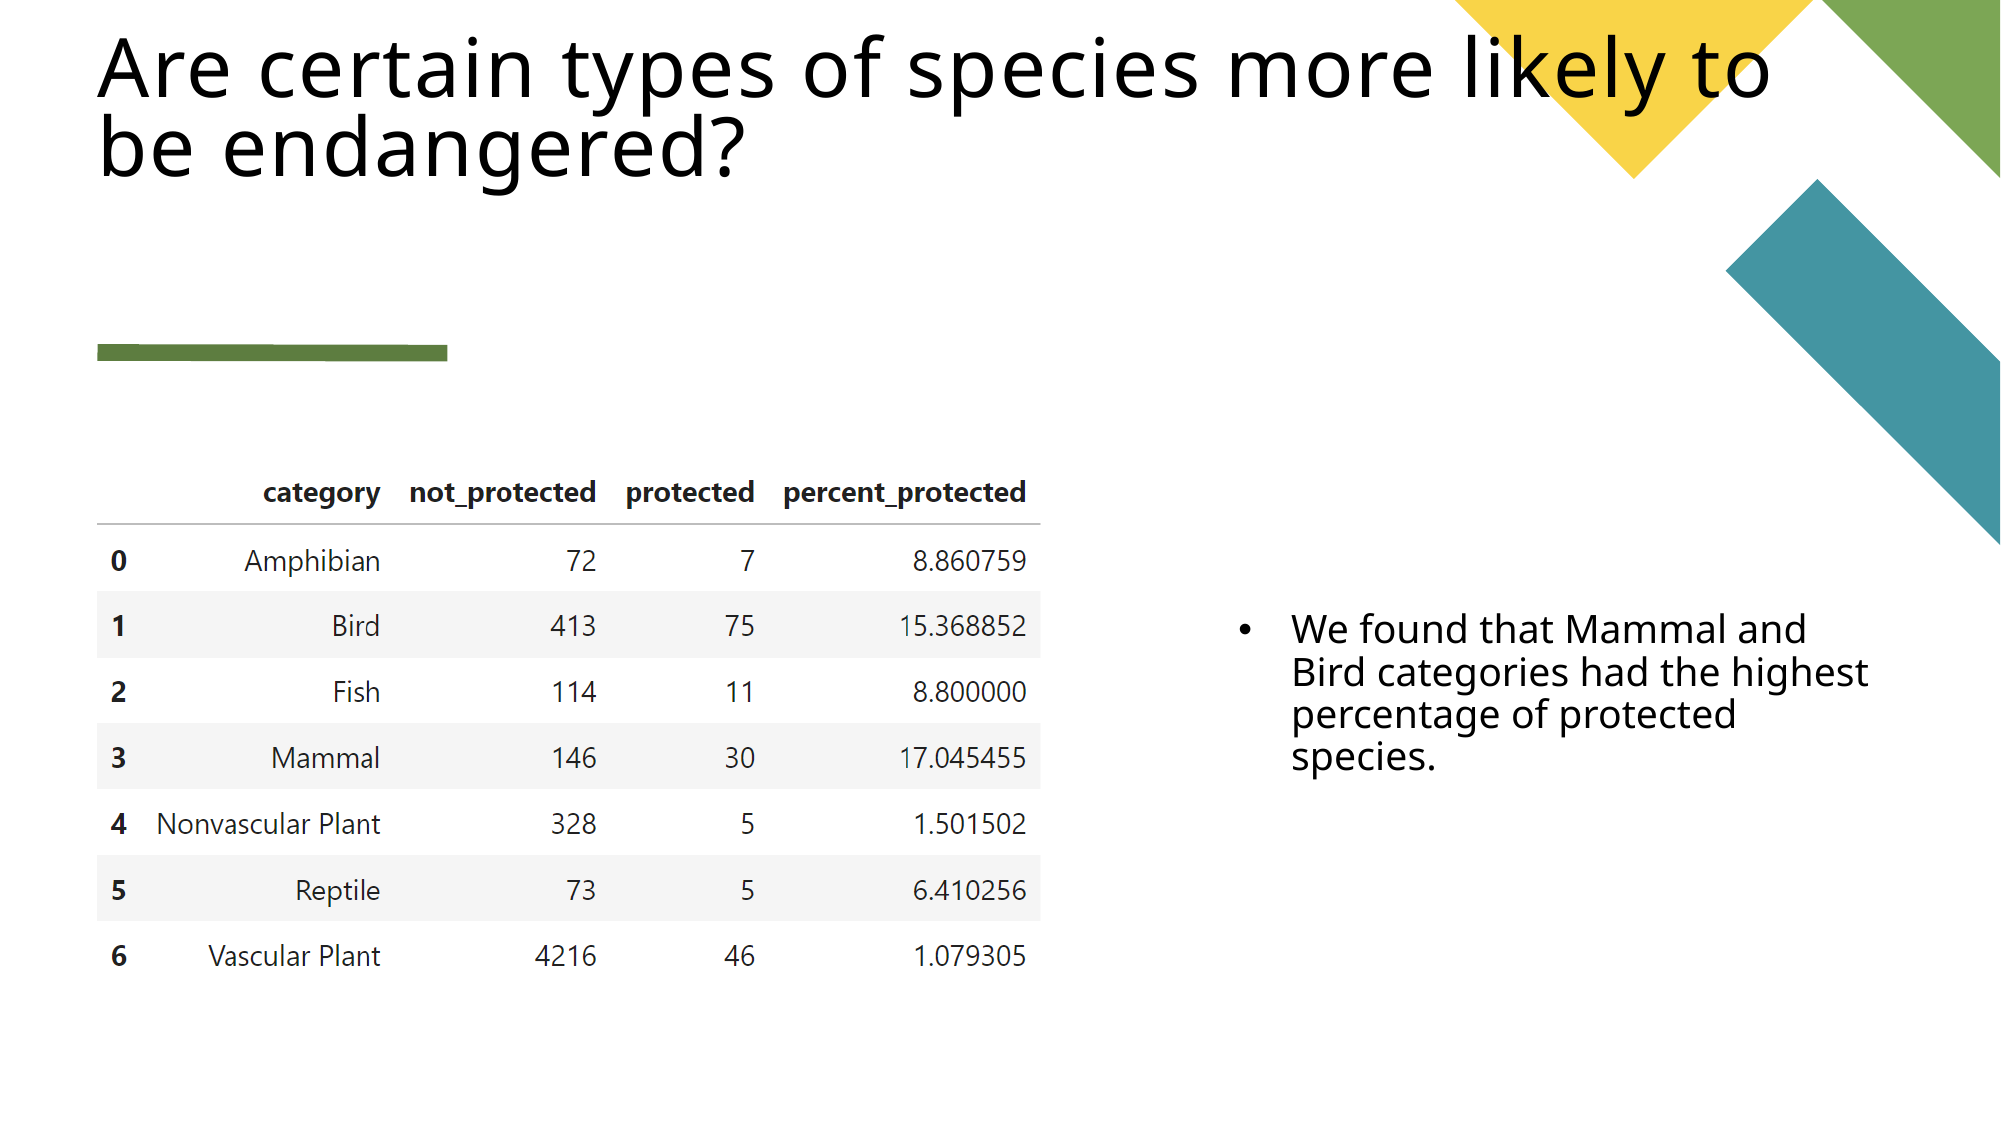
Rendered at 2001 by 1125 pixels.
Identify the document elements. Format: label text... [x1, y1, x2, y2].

list We found that Mammal and Bird categories had the highest percentage of protected species. [1238, 602, 1886, 788]
title Are certain types of species more likely to be endangered? [97, 32, 1898, 291]
picture [97, 465, 1041, 1003]
